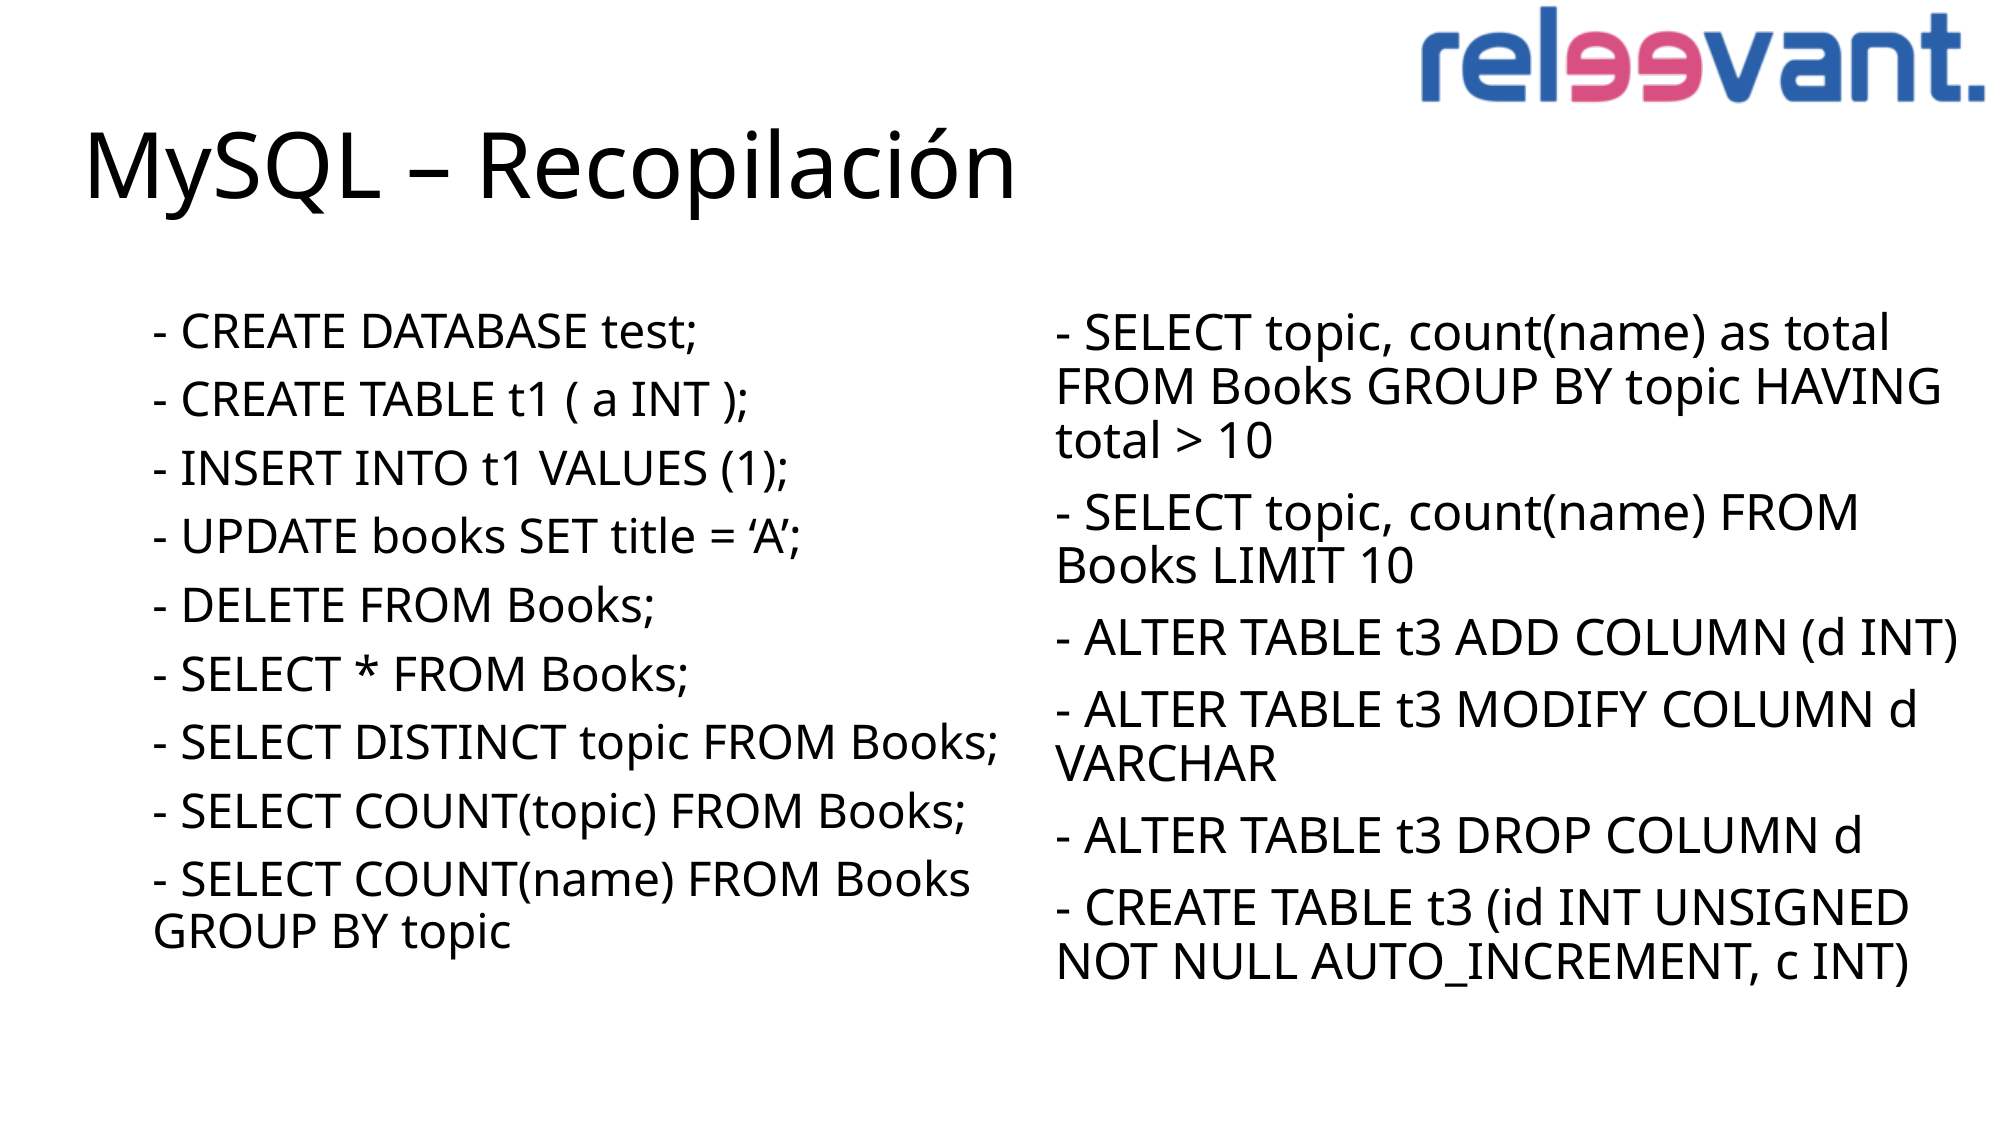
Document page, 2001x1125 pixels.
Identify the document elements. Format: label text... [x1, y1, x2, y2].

title MySQL – Recopilación [67, 59, 1959, 278]
text_box - SELECT topic, count(name) as total FROM Books GROUP BY topic HAVING total > 10 - SELECT topic, count(name) FROM Books LIMIT 10 - ALTER TABLE t3 ADD COLUMN (d INT) - ALTER TABLE t3 MODIFY COLUMN d VARCHAR - ALTER TABLE t3 DROP COLUMN d - CREATE TABLE t3 (id INT UNSIGNED NOT NULL AUTO_INCREMENT, c INT) [1040, 299, 1991, 1014]
picture [1417, 0, 1989, 133]
text_box - CREATE DATABASE test; - CREATE TABLE t1 ( a INT ); - INSERT INTO t1 VALUES (1); - UPDATE books SET title = ‘A’; - DELETE FROM Books; - SELECT * FROM Books; - SELECT DISTINCT topic FROM Books; - SELECT COUNT(topic) FROM Books; - SELECT COUNT(name) FROM Books GROUP BY topic [137, 299, 1023, 1014]
